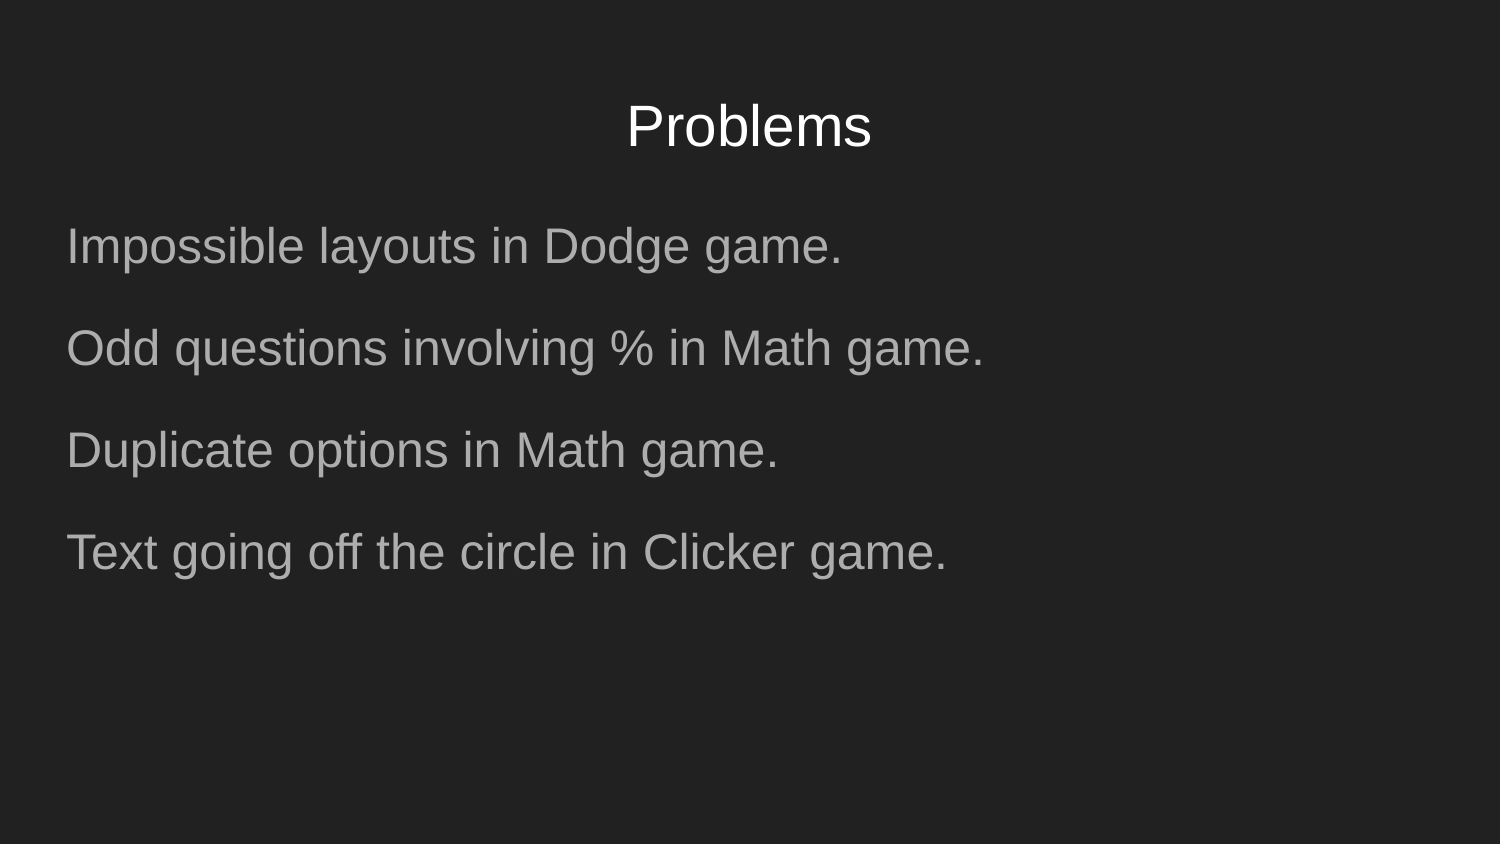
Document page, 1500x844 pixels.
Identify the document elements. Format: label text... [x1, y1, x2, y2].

list Impossible layouts in Dodge game. Odd questions involving % in Math game. Duplicate options in Math game. Text going off the circle in Clicker game. [51, 189, 1449, 750]
title Problems [51, 72, 1449, 167]
